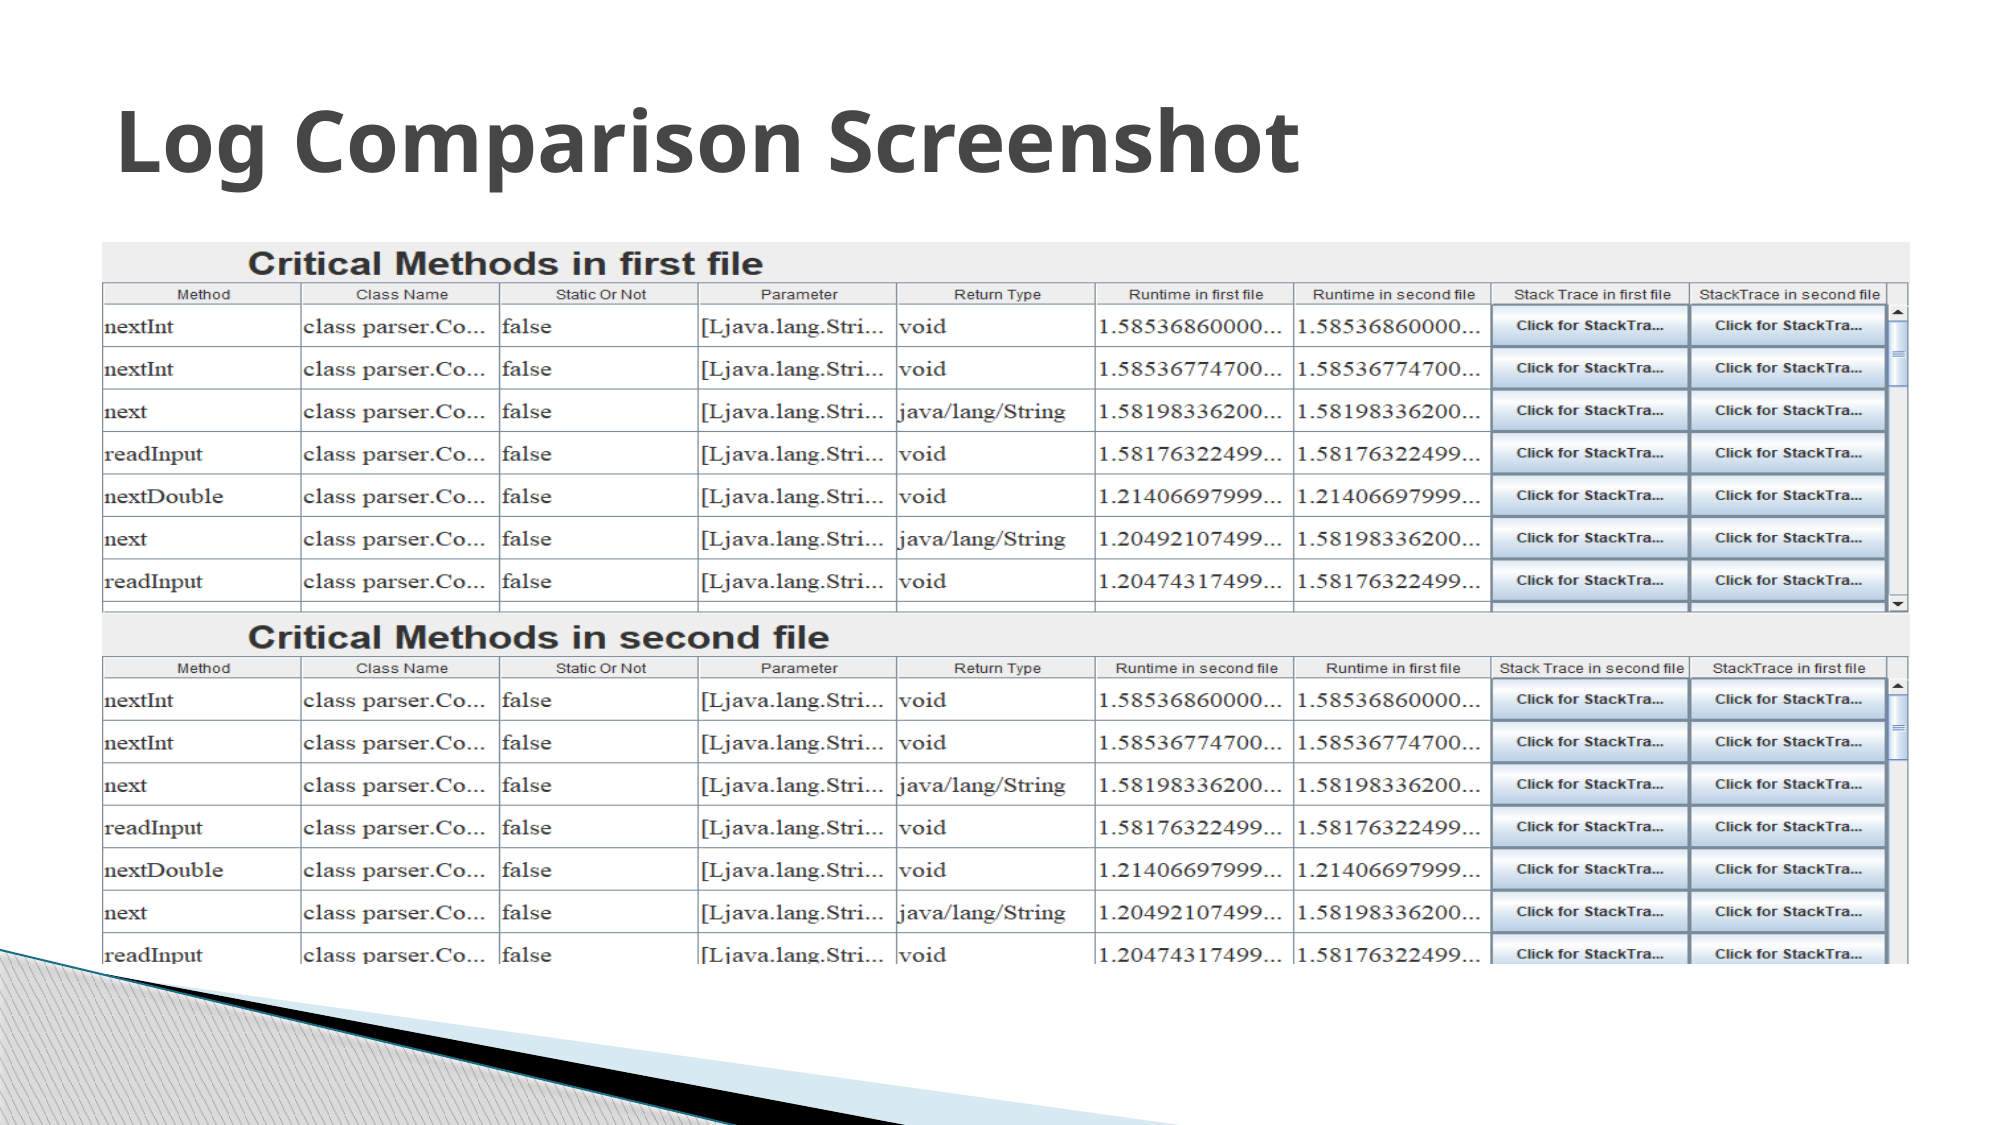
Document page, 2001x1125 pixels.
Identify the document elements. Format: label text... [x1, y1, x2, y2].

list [102, 242, 1910, 964]
title Log Comparison Screenshot [99, 45, 1900, 233]
